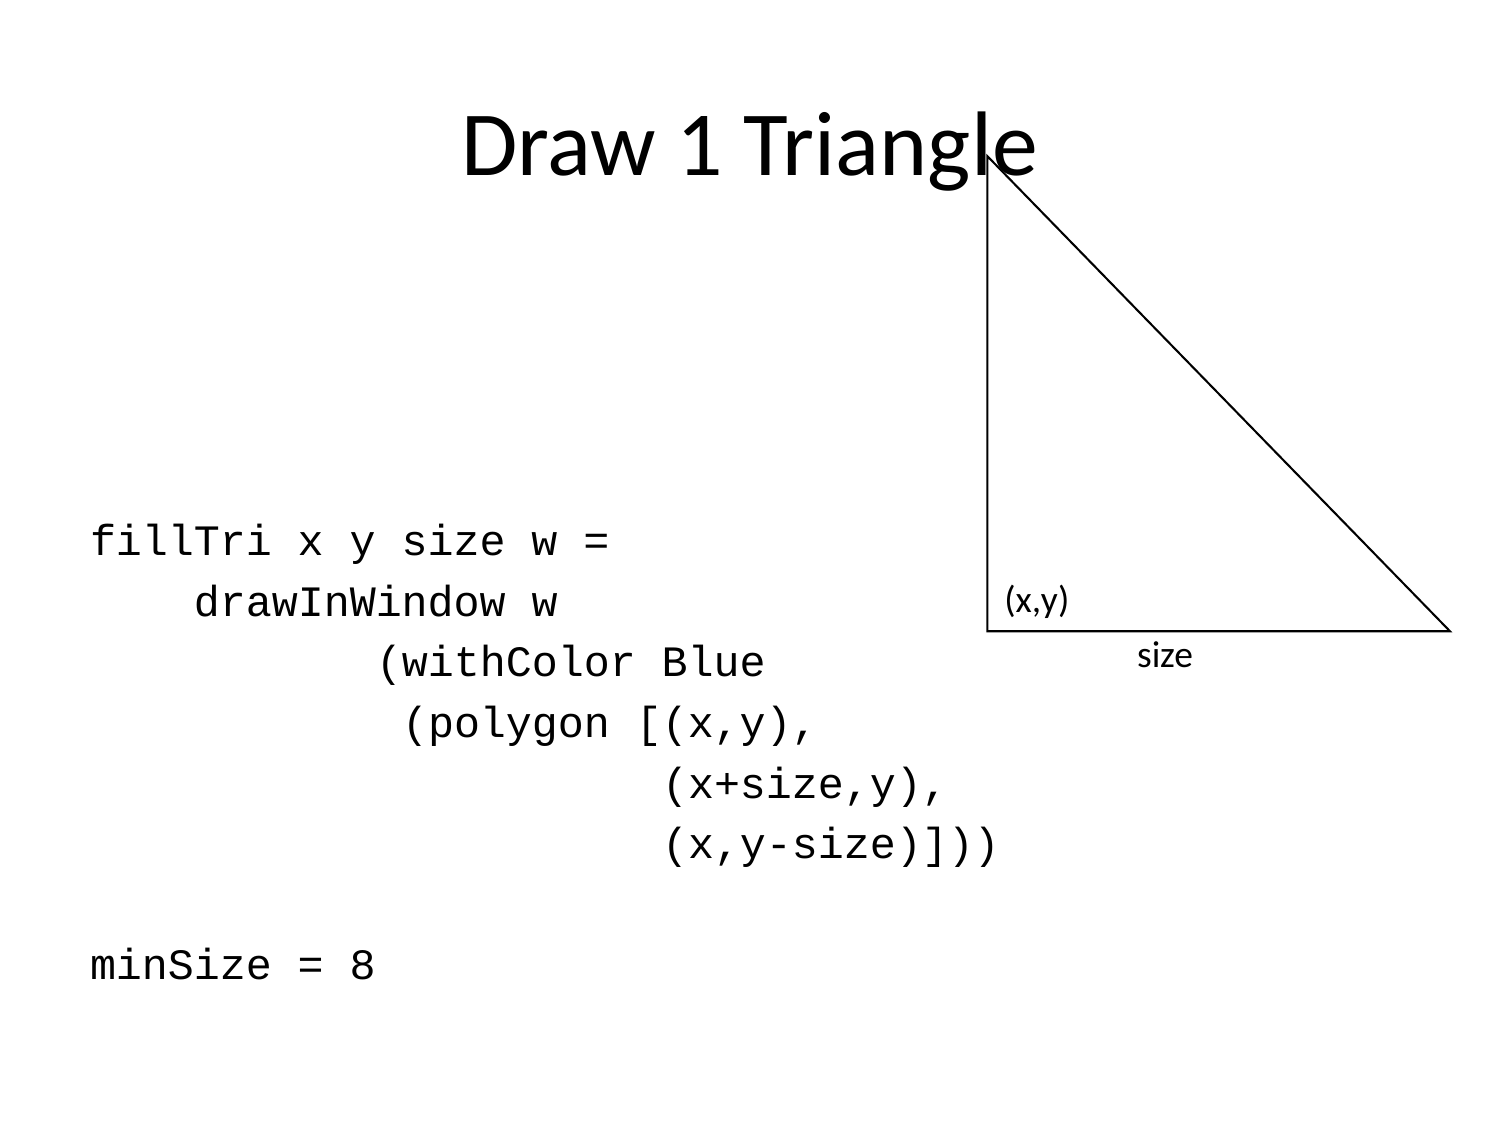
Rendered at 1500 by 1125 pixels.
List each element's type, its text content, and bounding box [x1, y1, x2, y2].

list fillTri x y size w = drawInWindow w (withColor Blue (polygon [(x,y), (x+size,y), (x,y-size)])) minSize = 8 [75, 262, 1425, 1005]
text_box size [1122, 622, 1209, 683]
text_box [987, 156, 1450, 632]
title Draw 1 Triangle [75, 45, 1425, 233]
text_box (x,y) [989, 567, 1085, 627]
